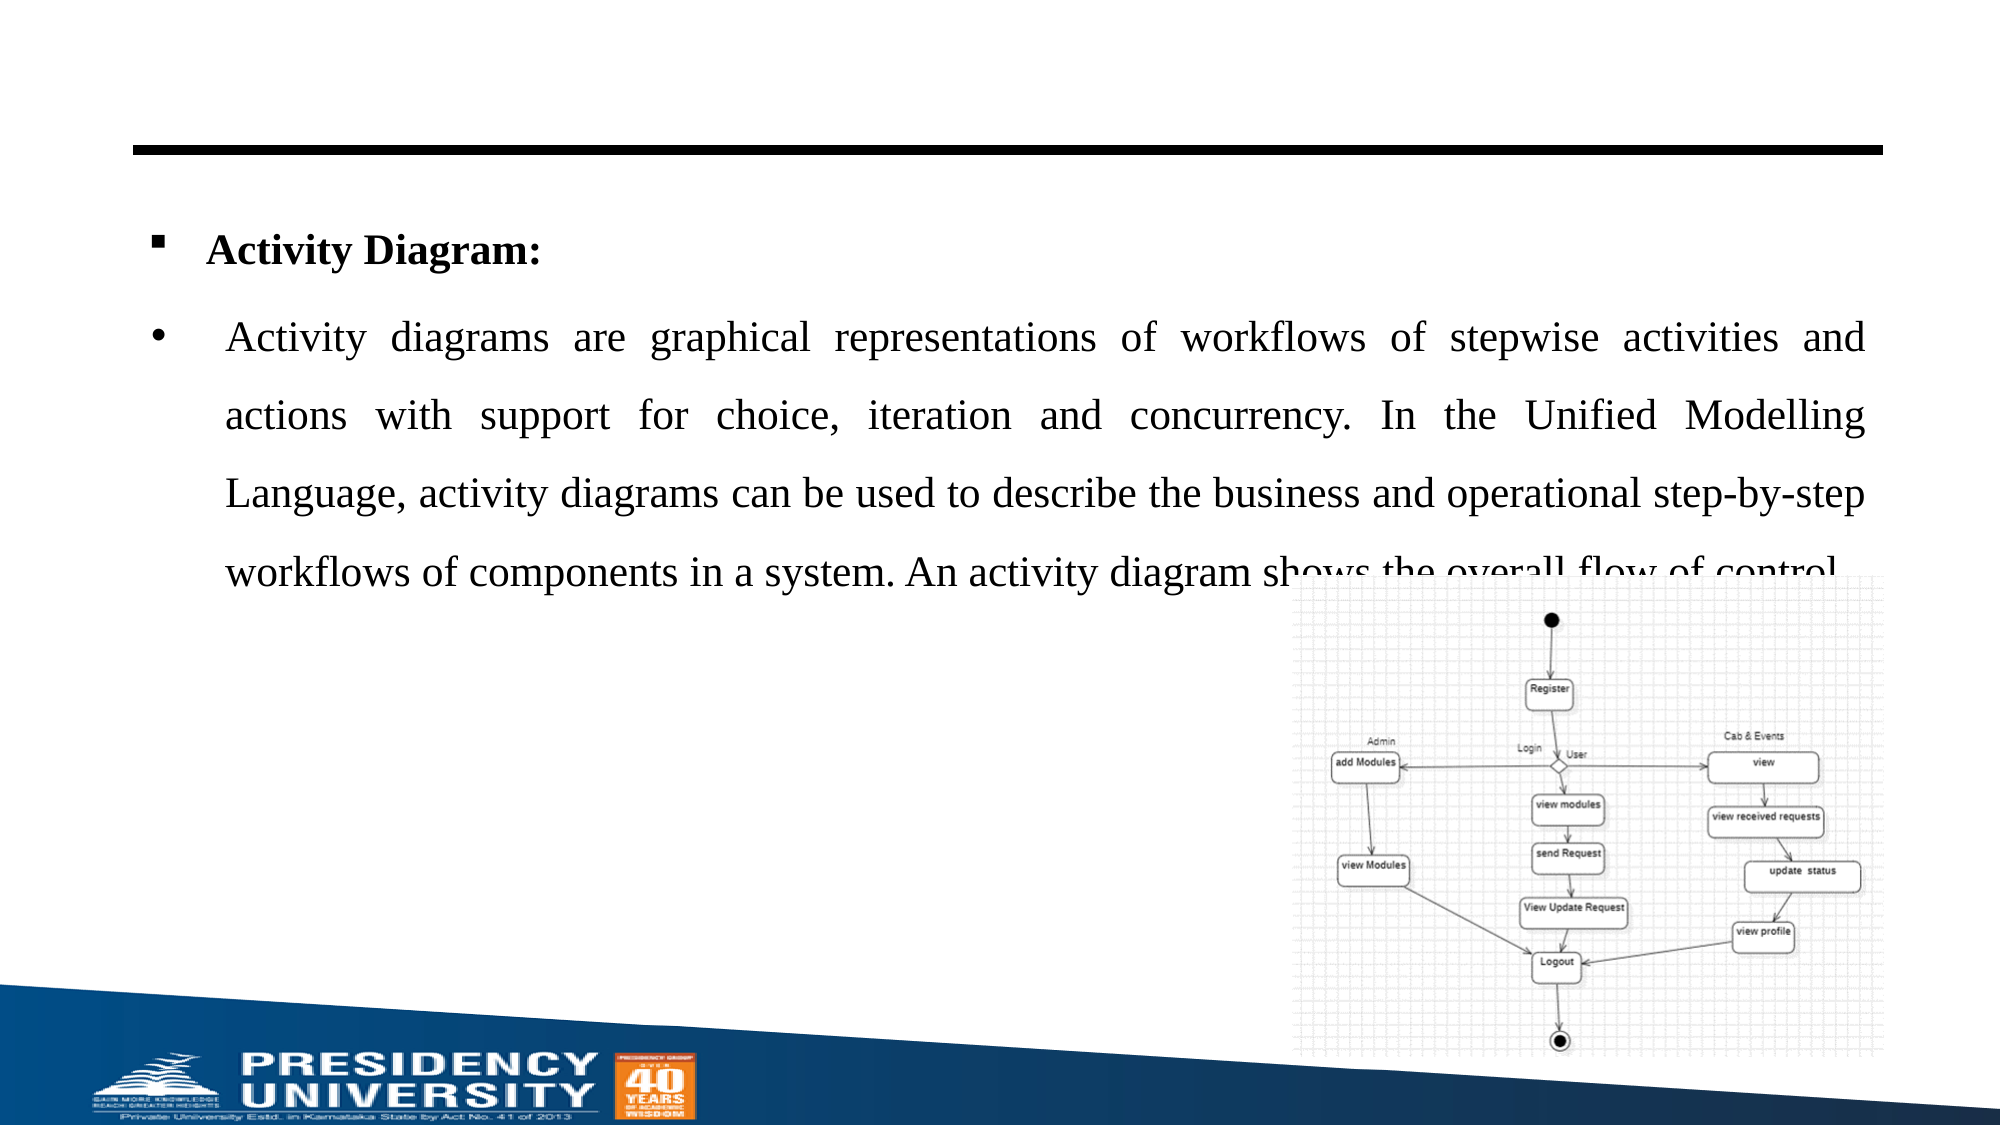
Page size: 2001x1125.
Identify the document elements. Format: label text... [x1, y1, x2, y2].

list Activity Diagram: Activity diagrams are graphical representations of workflows of stepwise activities and actions with support for choice, iteration and concurrency. In the Unified Modelling Language, activity diagrams can be used to describe the business and operational step-by-step workflows of components in a system. An activity diagram shows the overall flow of control. [133, 187, 1884, 626]
picture [0, 575, 2000, 1125]
